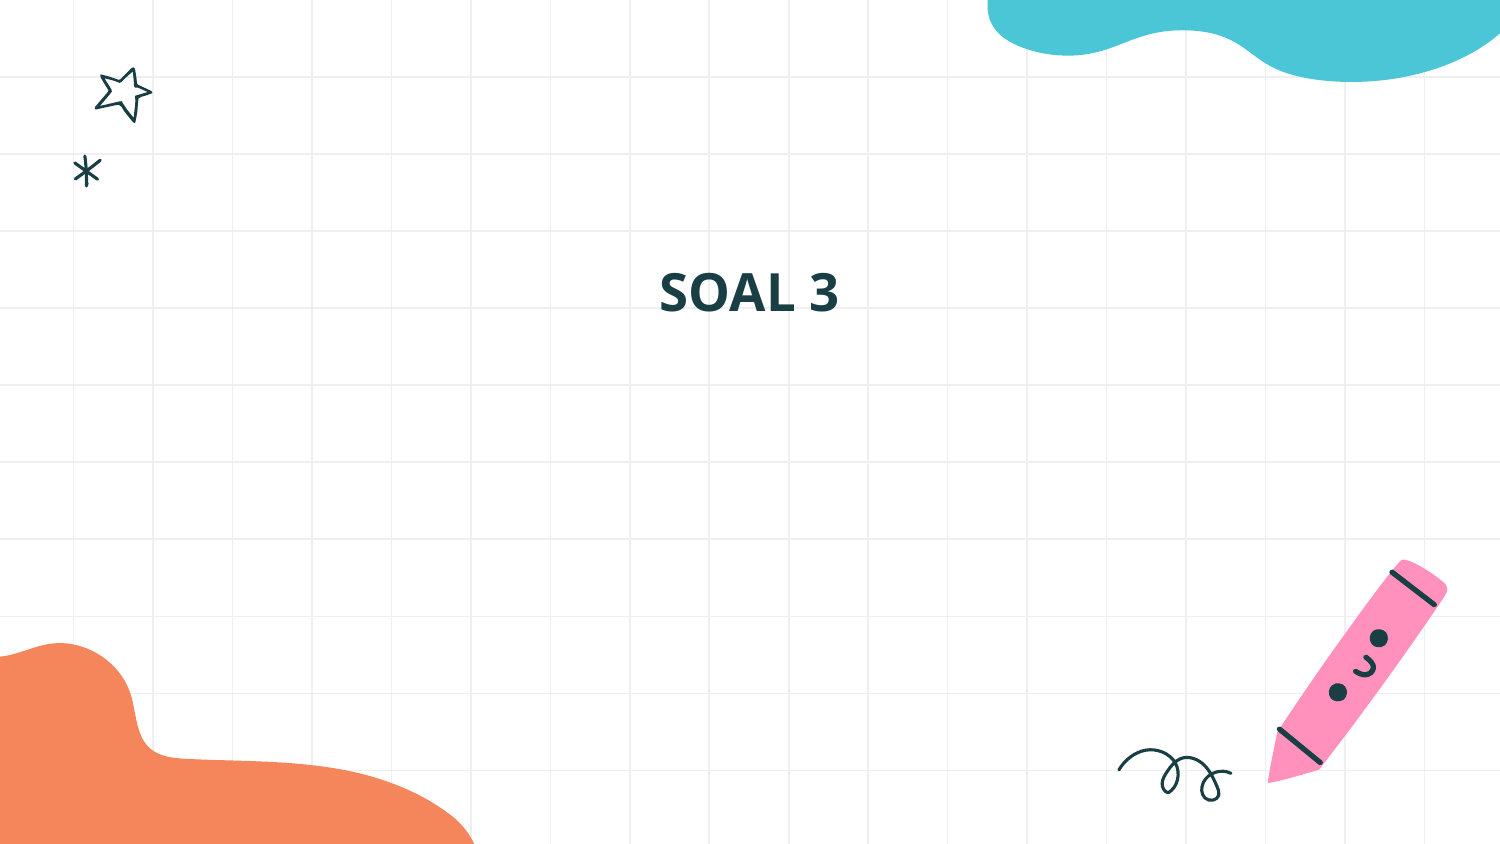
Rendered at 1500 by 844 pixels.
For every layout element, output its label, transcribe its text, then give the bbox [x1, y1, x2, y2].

title SOAL 3 [118, 243, 1382, 337]
